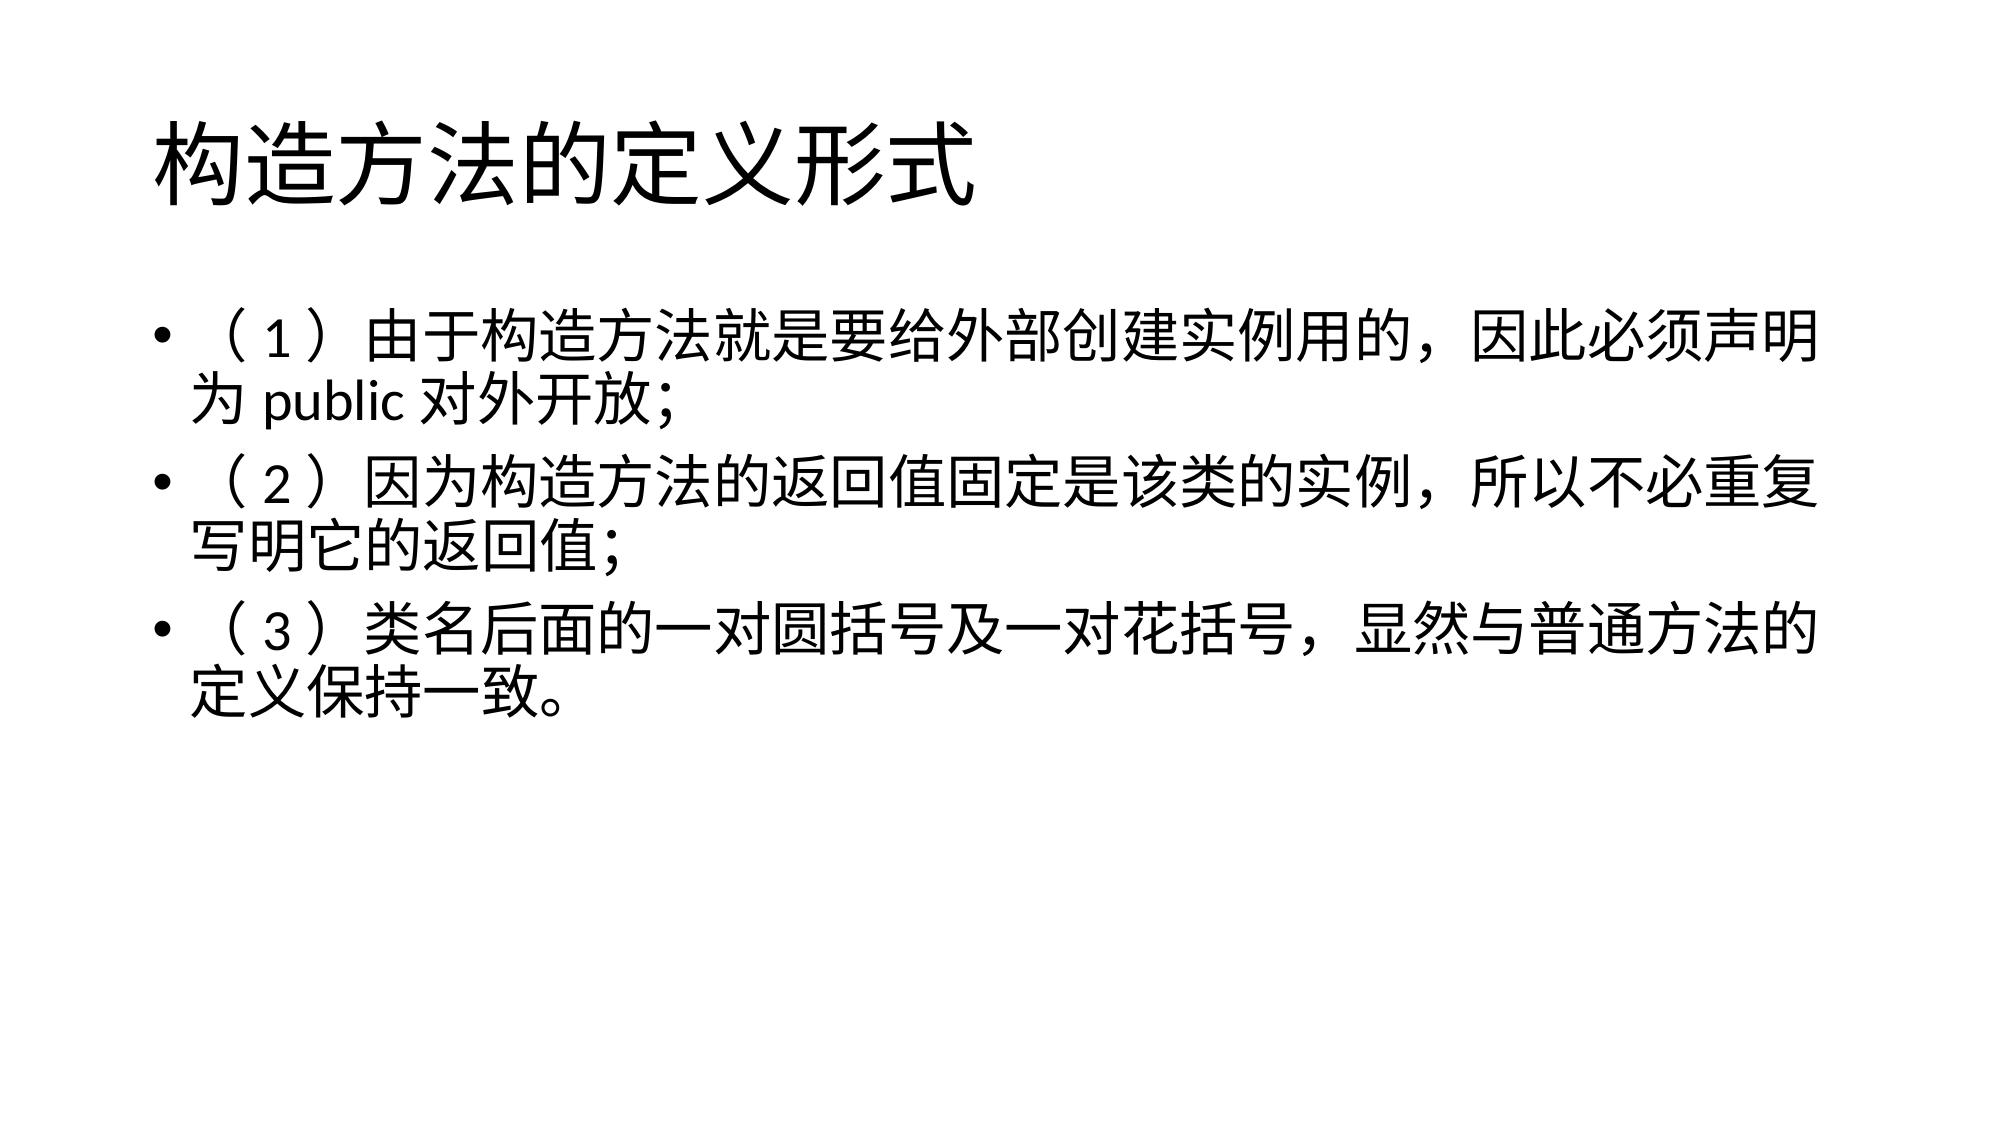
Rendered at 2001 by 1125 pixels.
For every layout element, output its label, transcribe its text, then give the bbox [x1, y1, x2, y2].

list （1）由于构造方法就是要给外部创建实例用的，因此必须声明为public对外开放； （2）因为构造方法的返回值固定是该类的实例，所以不必重复写明它的返回值； （3）类名后面的一对圆括号及一对花括号，显然与普通方法的定义保持一致。 [137, 299, 1863, 1014]
title 构造方法的定义形式 [137, 59, 1863, 278]
